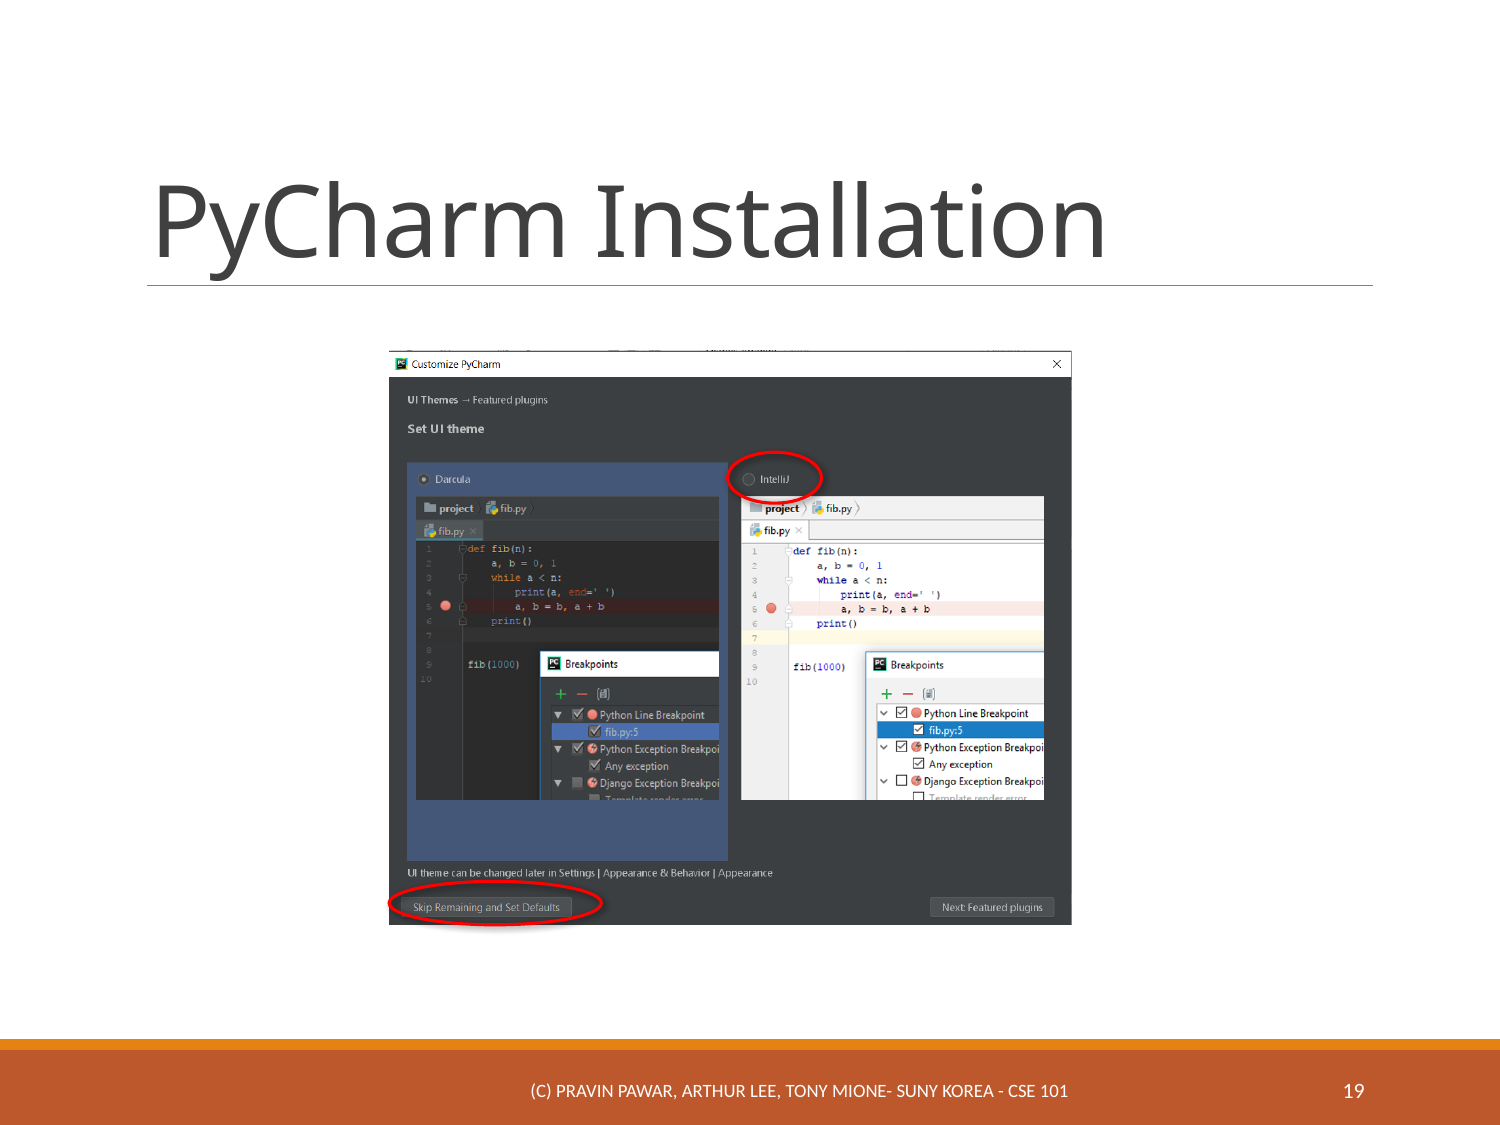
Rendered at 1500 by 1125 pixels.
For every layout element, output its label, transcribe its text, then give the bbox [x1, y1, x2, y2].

footer (c) Pravin Pawar, Arthur Lee, Tony Mione- SUNY Korea - CSE 101 [453, 1059, 1146, 1120]
picture [388, 350, 1073, 925]
title PyCharm Installation [135, 47, 1373, 285]
slide_number 19 [1218, 1059, 1380, 1120]
